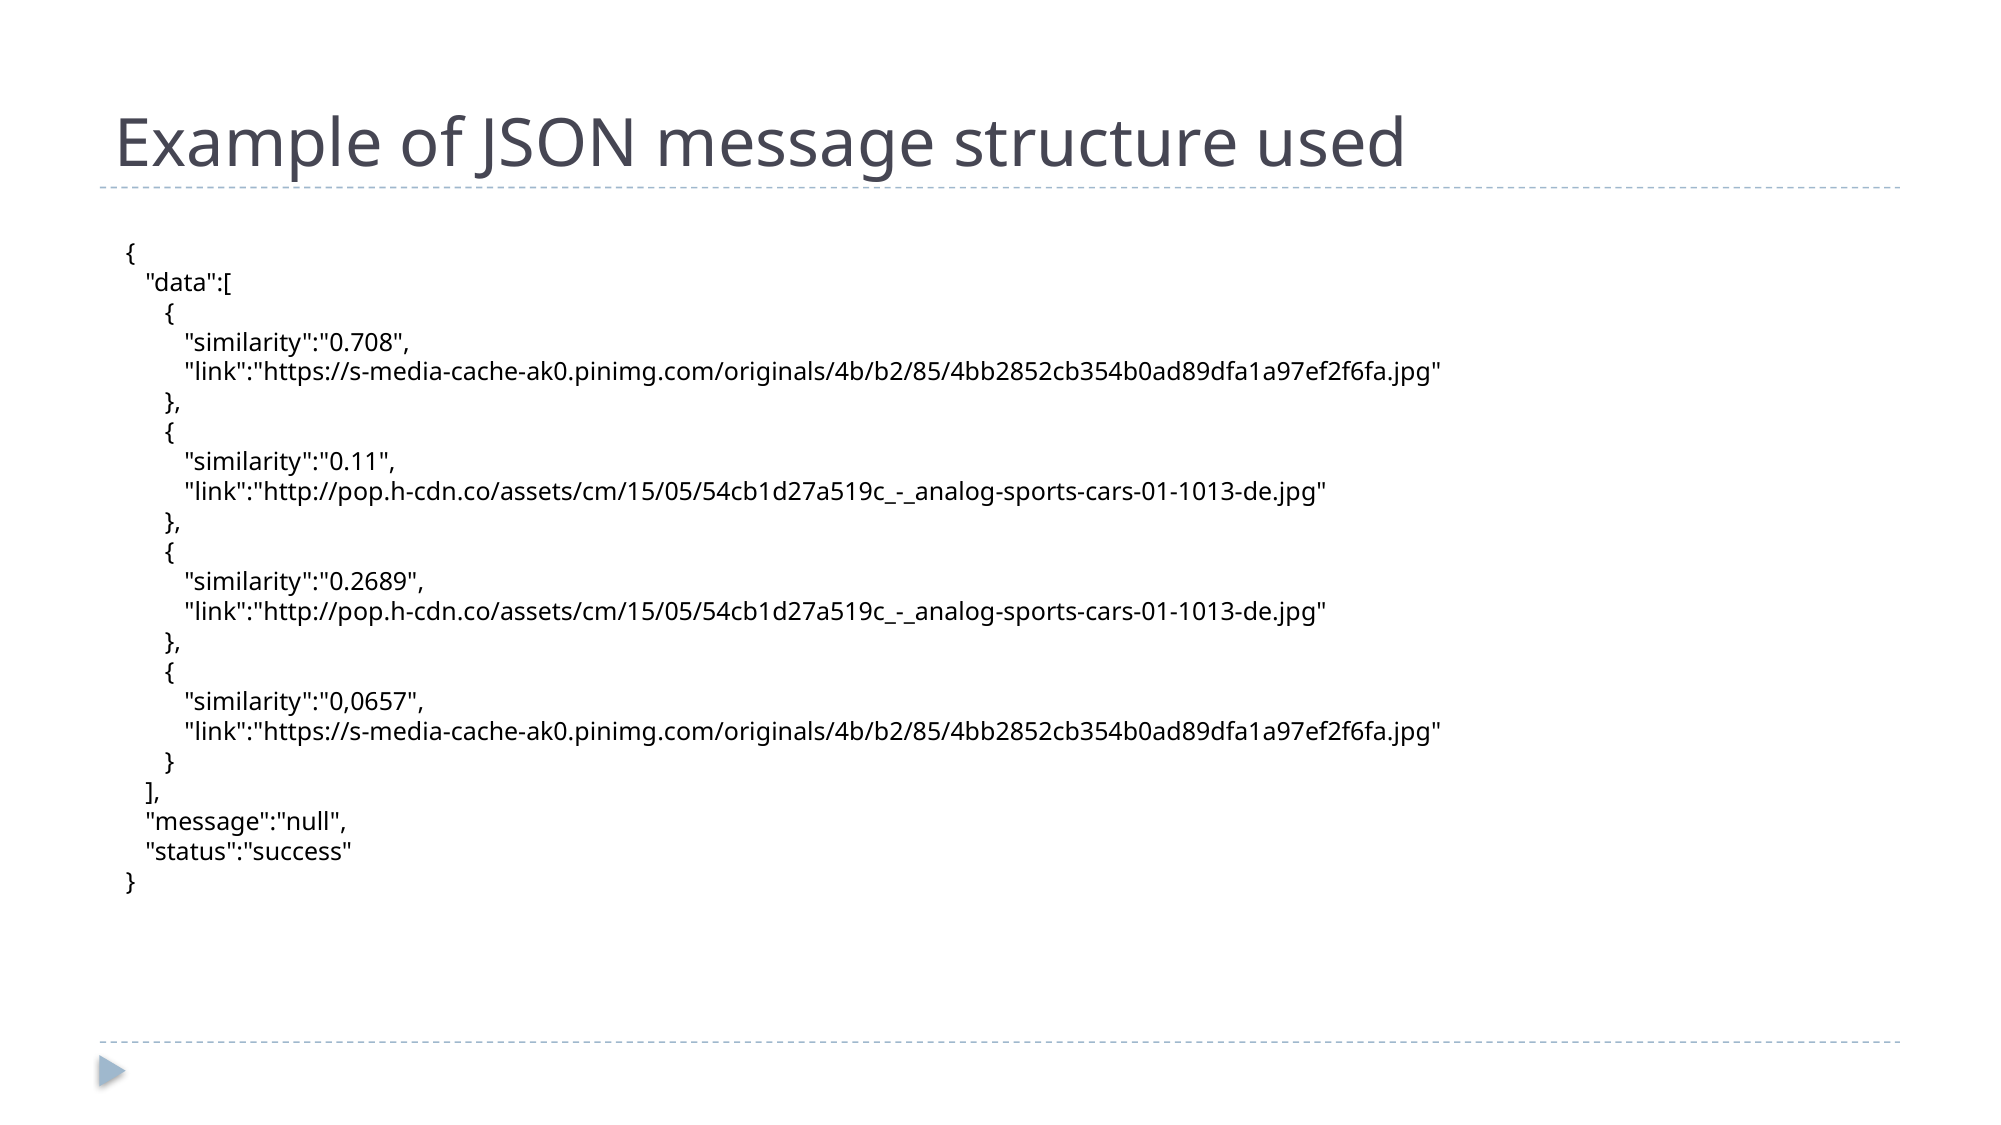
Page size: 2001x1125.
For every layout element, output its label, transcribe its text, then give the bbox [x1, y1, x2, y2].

list { "data":[ { "similarity":"0.708", "link":"https://s-media-cache-ak0.pinimg.com/originals/4b/b2/85/4bb2852cb354b0ad89dfa1a97ef2f6fa.jpg" }, { "similarity":"0.11", "link":"http://pop.h-cdn.co/assets/cm/15/05/54cb1d27a519c_-_analog-sports-cars-01-1013-de.jpg" }, { "similarity":"0.2689", "link":"http://pop.h-cdn.co/assets/cm/15/05/54cb1d27a519c_-_analog-sports-cars-01-1013-de.jpg" }, { "similarity":"0,0657", "link":"https://s-media-cache-ak0.pinimg.com/originals/4b/b2/85/4bb2852cb354b0ad89dfa1a97ef2f6fa.jpg" } ], "message":"null", "status":"success" } [111, 228, 1522, 866]
title Example of JSON message structure used [99, 24, 1900, 188]
